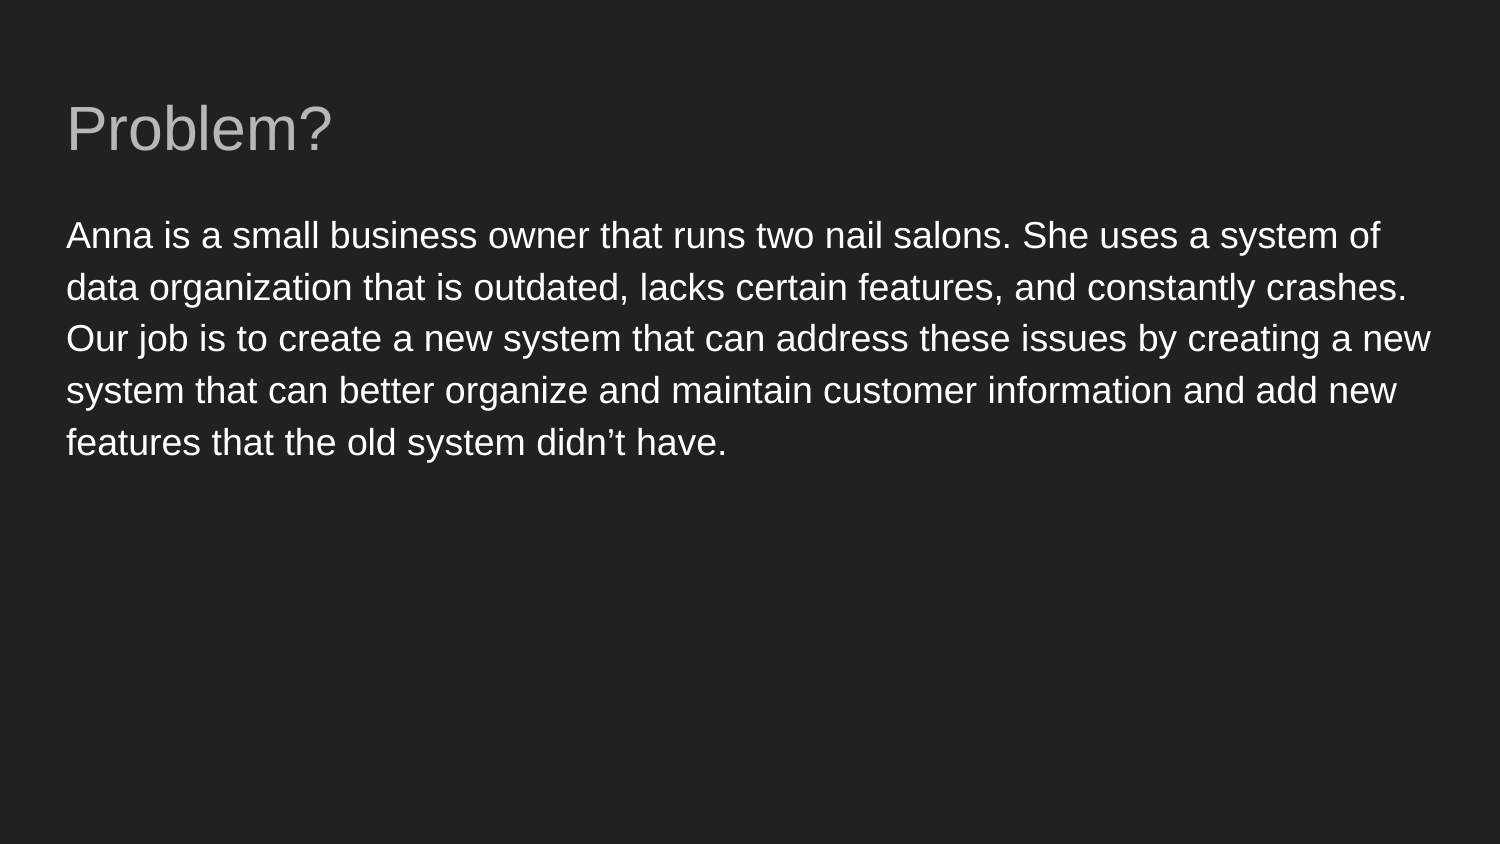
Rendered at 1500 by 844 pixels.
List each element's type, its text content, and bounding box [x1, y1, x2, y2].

title Problem? [51, 72, 1449, 167]
list Anna is a small business owner that runs two nail salons. She uses a system of data organization that is outdated, lacks certain features, and constantly crashes. Our job is to create a new system that can address these issues by creating a new system that can better organize and maintain customer information and add new features that the old system didn’t have. [51, 189, 1449, 750]
